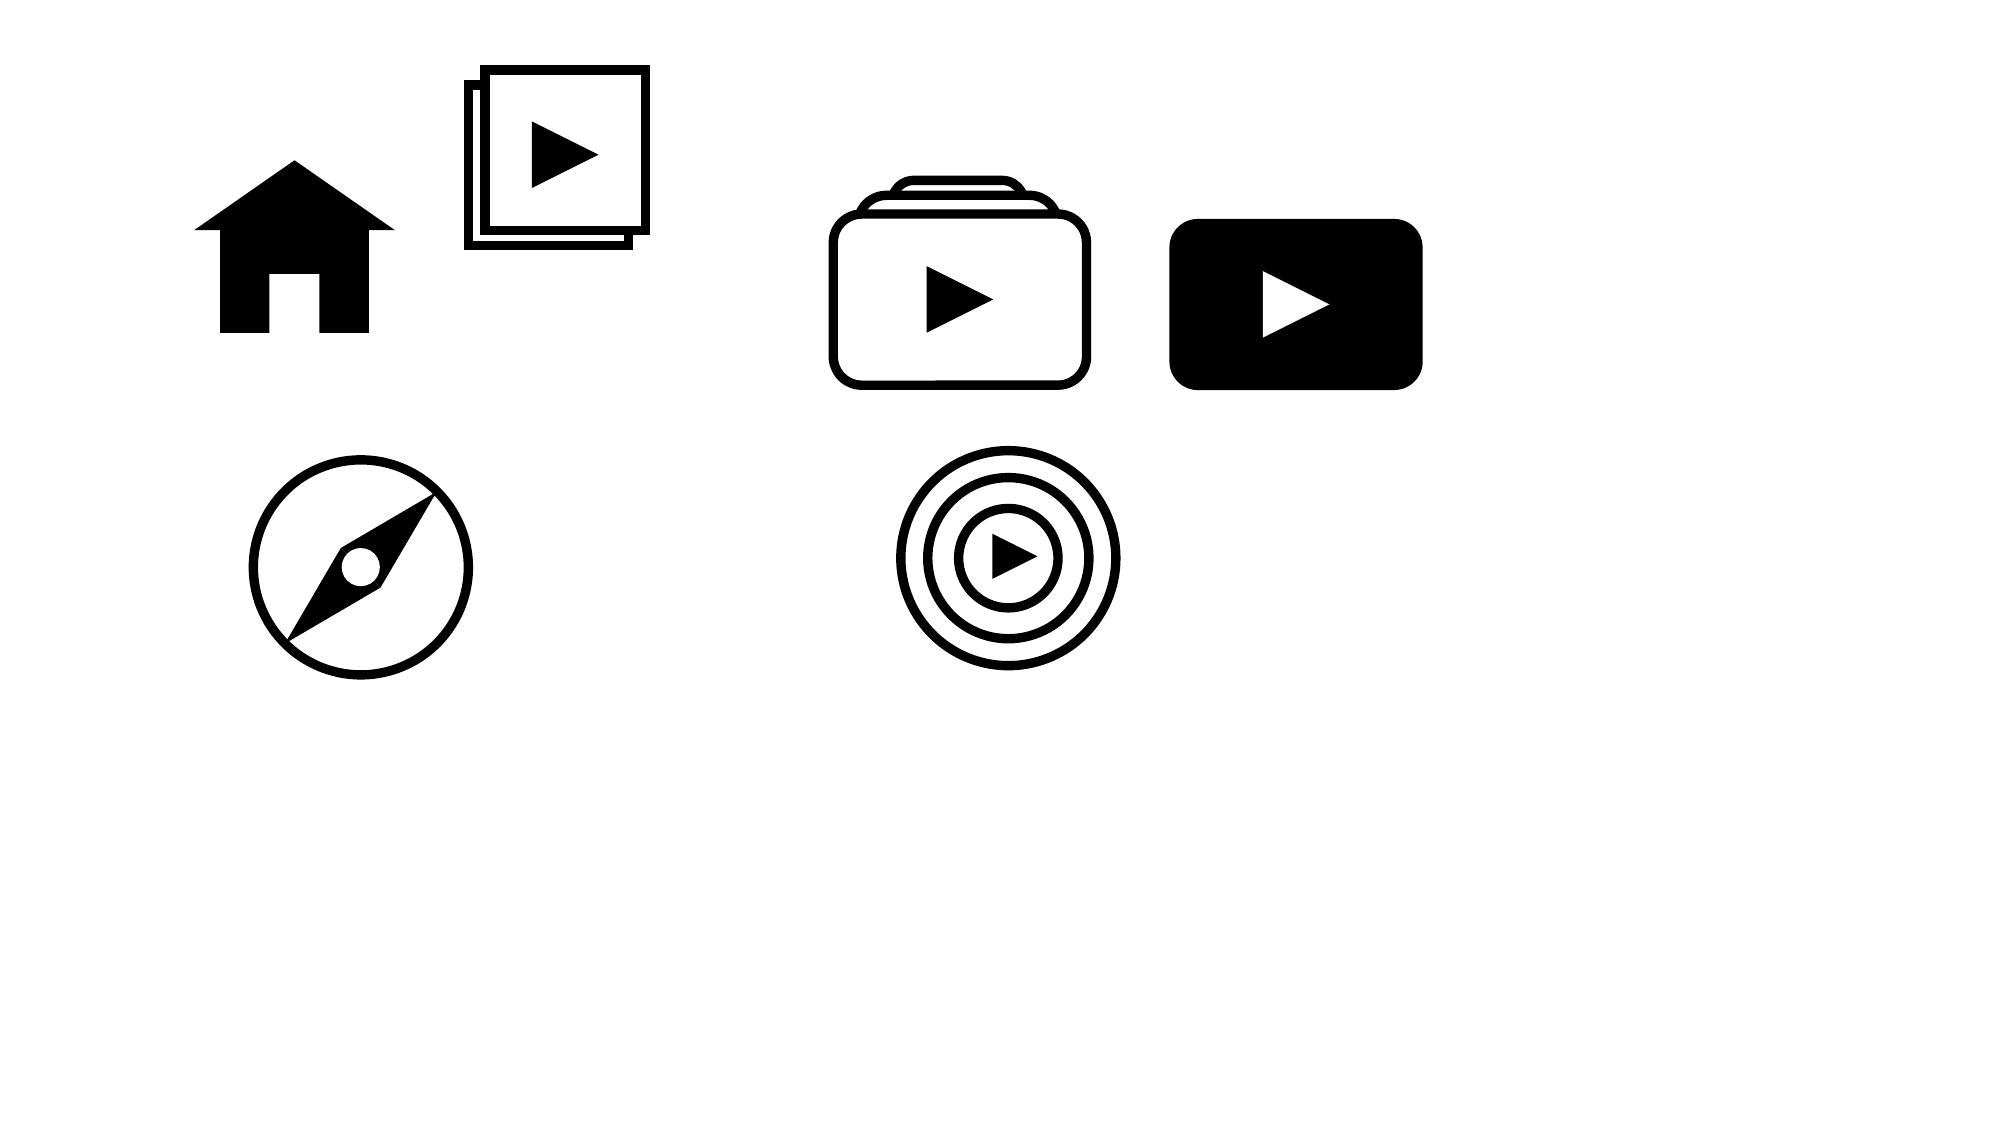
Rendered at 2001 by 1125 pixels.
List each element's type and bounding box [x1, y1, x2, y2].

text_box [1169, 218, 1423, 391]
text_box [833, 180, 1087, 386]
text_box [253, 459, 469, 675]
text_box [900, 450, 1116, 666]
text_box [209, 165, 380, 337]
text_box [468, 70, 646, 246]
